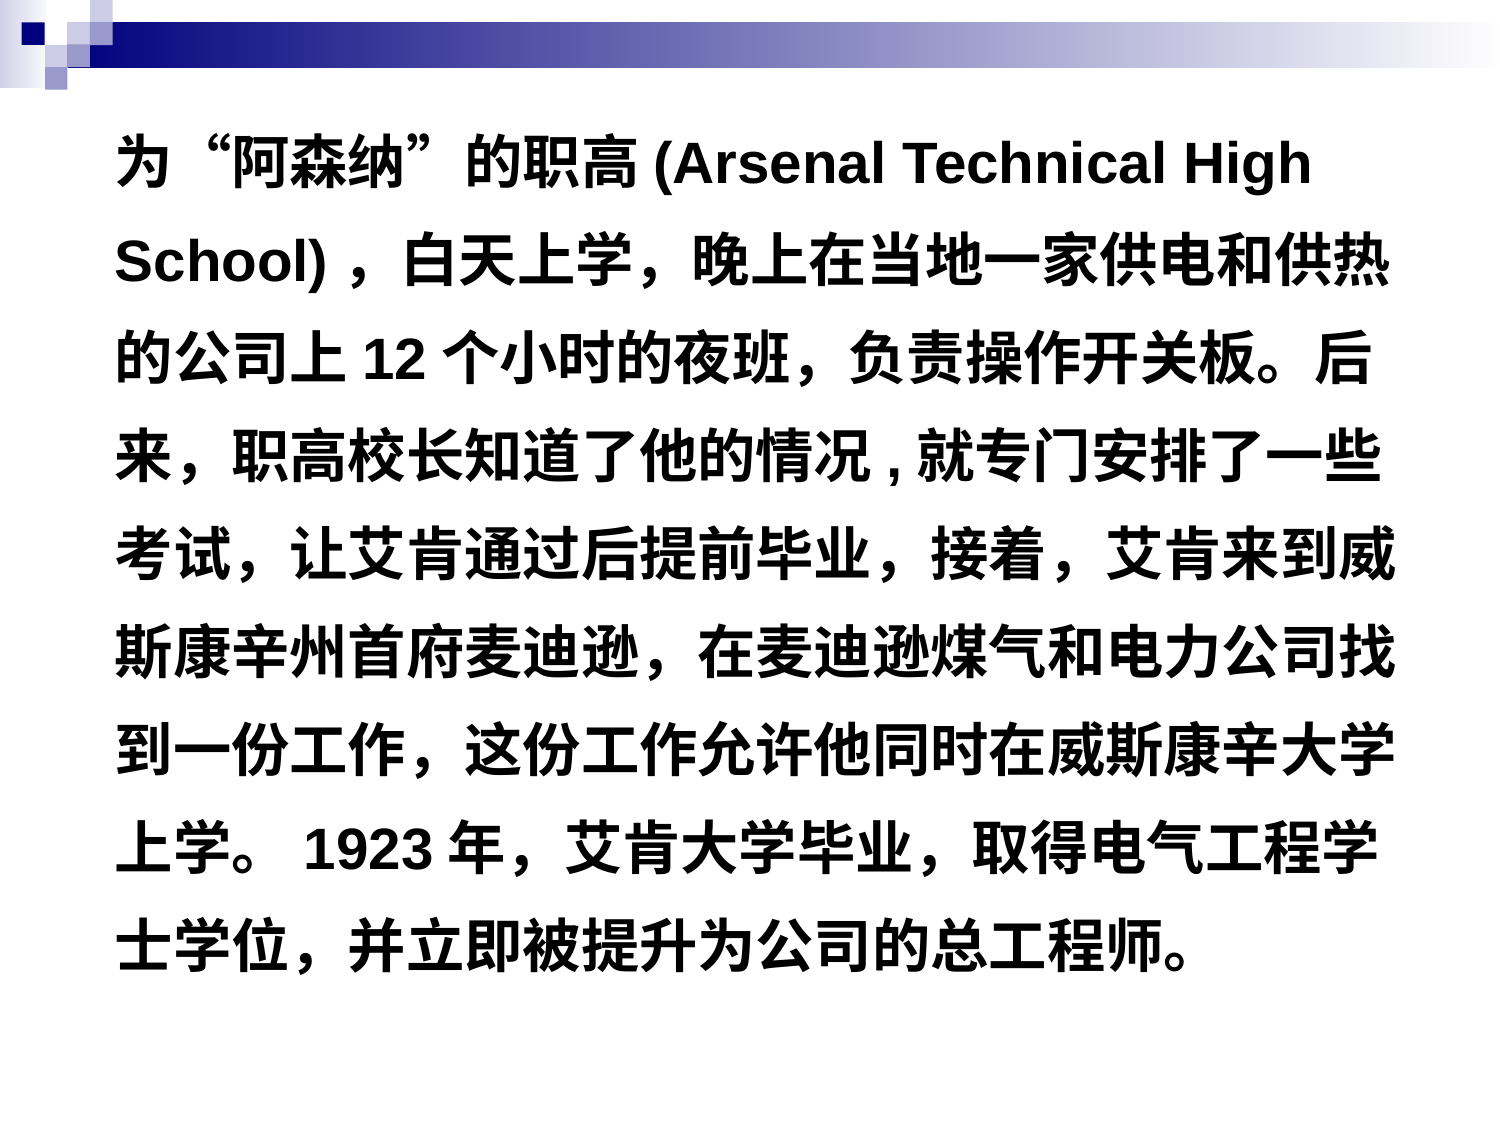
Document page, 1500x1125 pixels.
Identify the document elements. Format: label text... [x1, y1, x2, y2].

text_box 为“阿森纳”的职高(Arsenal Technical High School)，白天上学，晚上在当地一家供电和供热的公司上12个小时的夜班，负责操作开关板。后来，职高校长知道了他的情况,就专门安排了一些考试，让艾肯通过后提前毕业，接着，艾肯来到威斯康辛州首府麦迪逊，在麦迪逊煤气和电力公司找到一份工作，这份工作允许他同时在威斯康辛大学上学。1923年，艾肯大学毕业，取得电气工程学士学位，并立即被提升为公司的总工程师。 [100, 90, 1447, 987]
